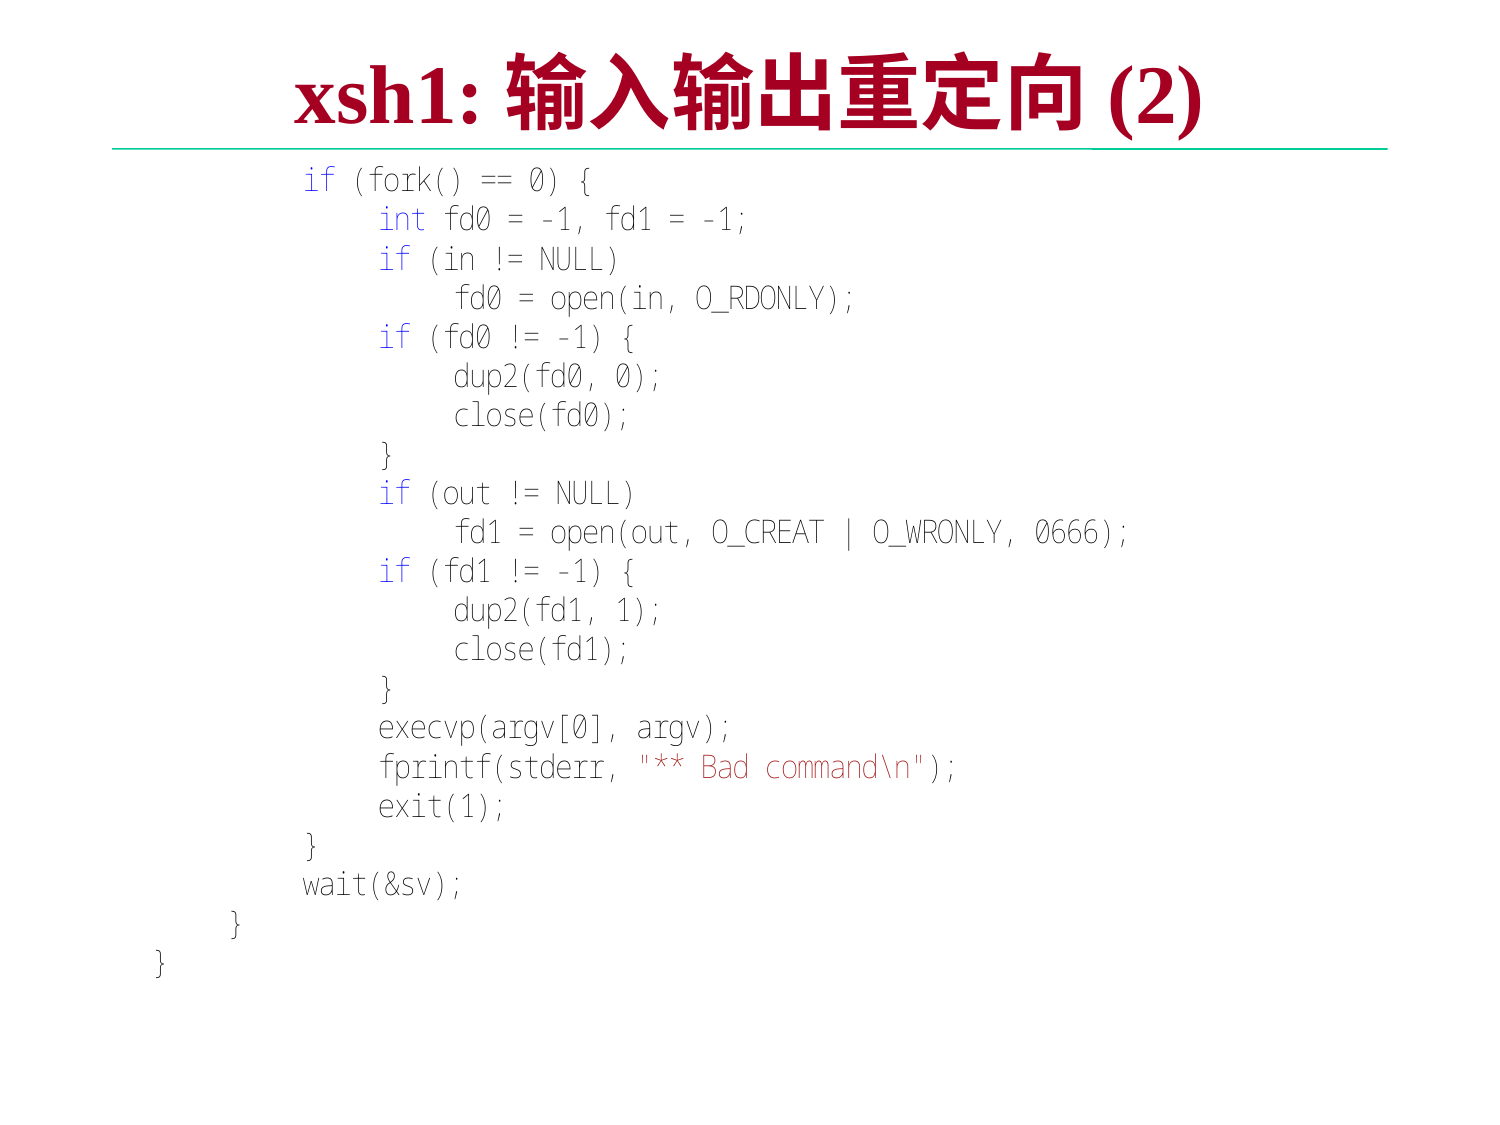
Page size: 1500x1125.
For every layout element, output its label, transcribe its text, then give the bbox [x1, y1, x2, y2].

title xsh1:输入输出重定向(2) [112, 31, 1388, 112]
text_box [102, 113, 1424, 998]
